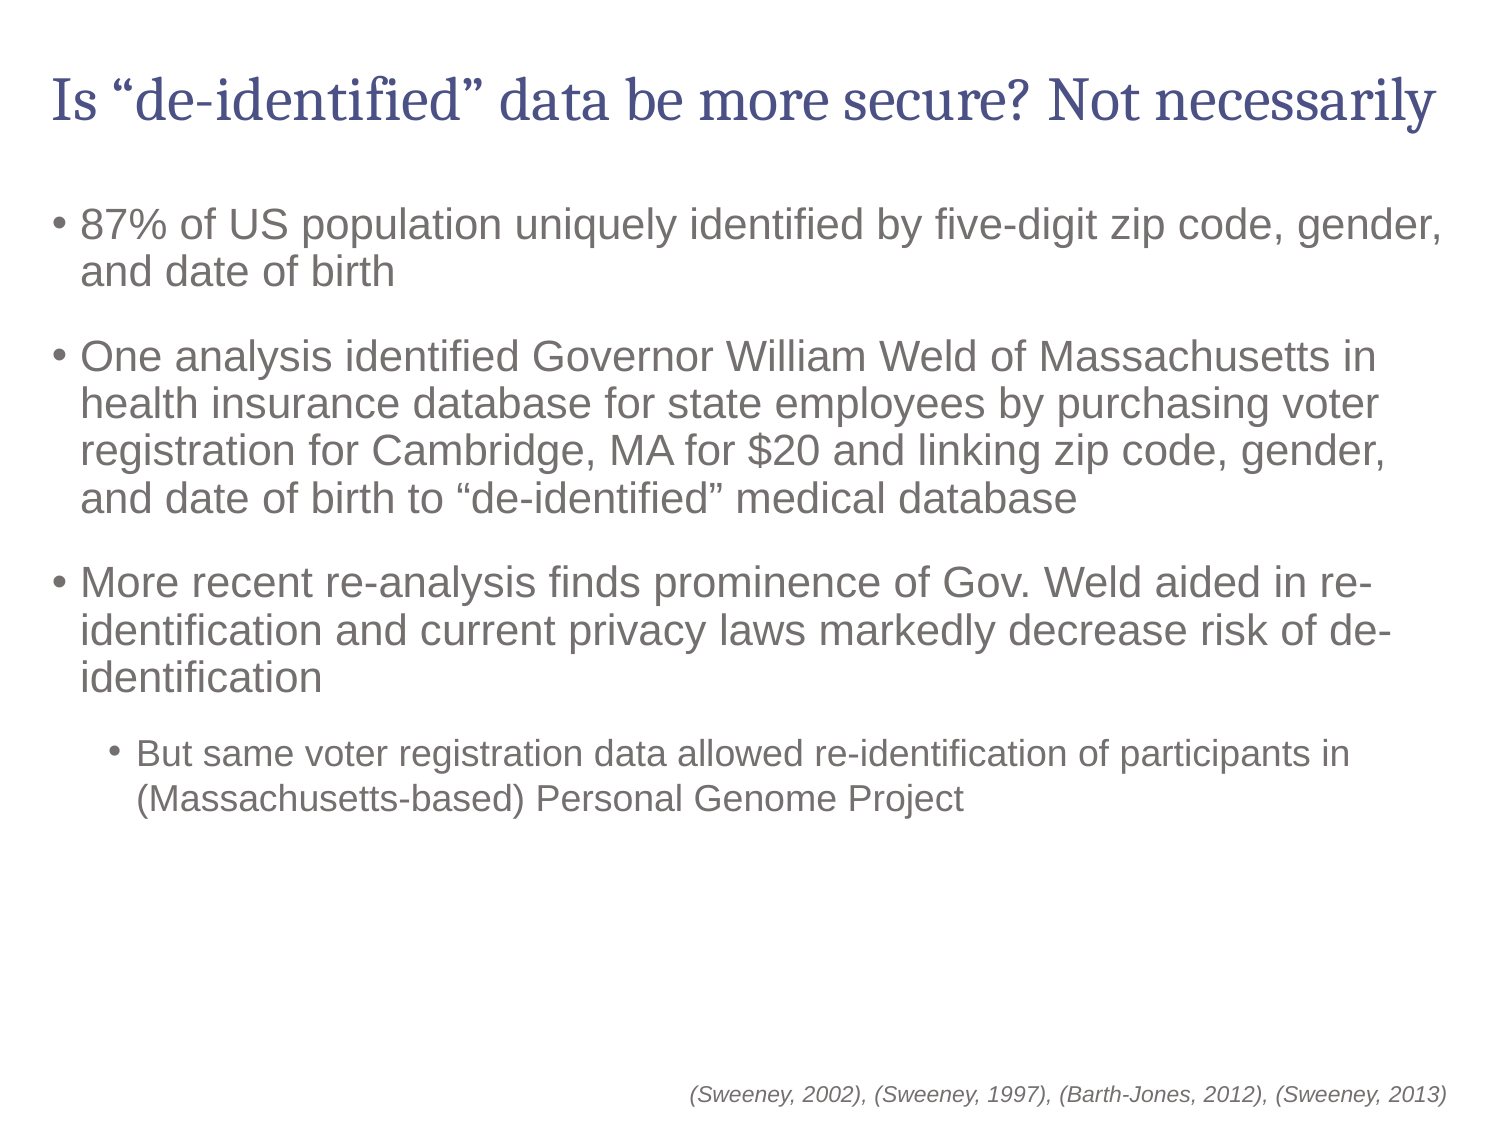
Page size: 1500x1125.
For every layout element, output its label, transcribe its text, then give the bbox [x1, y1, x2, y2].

list (Sweeney, 2002), (Sweeney, 1997), (Barth-Jones, 2012), (Sweeney, 2013) [36, 1075, 1464, 1113]
list 87% of US population uniquely identified by five-digit zip code, gender, and date of birth One analysis identified Governor William Weld of Massachusetts in health insurance database for state employees by purchasing voter registration for Cambridge, MA for $20 and linking zip code, gender, and date of birth to “de-identified” medical database More recent re-analysis finds prominence of Gov. Weld aided in re-identification and current privacy laws markedly decrease risk of de-identification But same voter registration data allowed re-identification of participants in (Massachusetts-based) Personal Genome Project [36, 194, 1464, 1057]
title Is “de-identified” data be more secure? Not necessarily [36, 25, 1464, 175]
